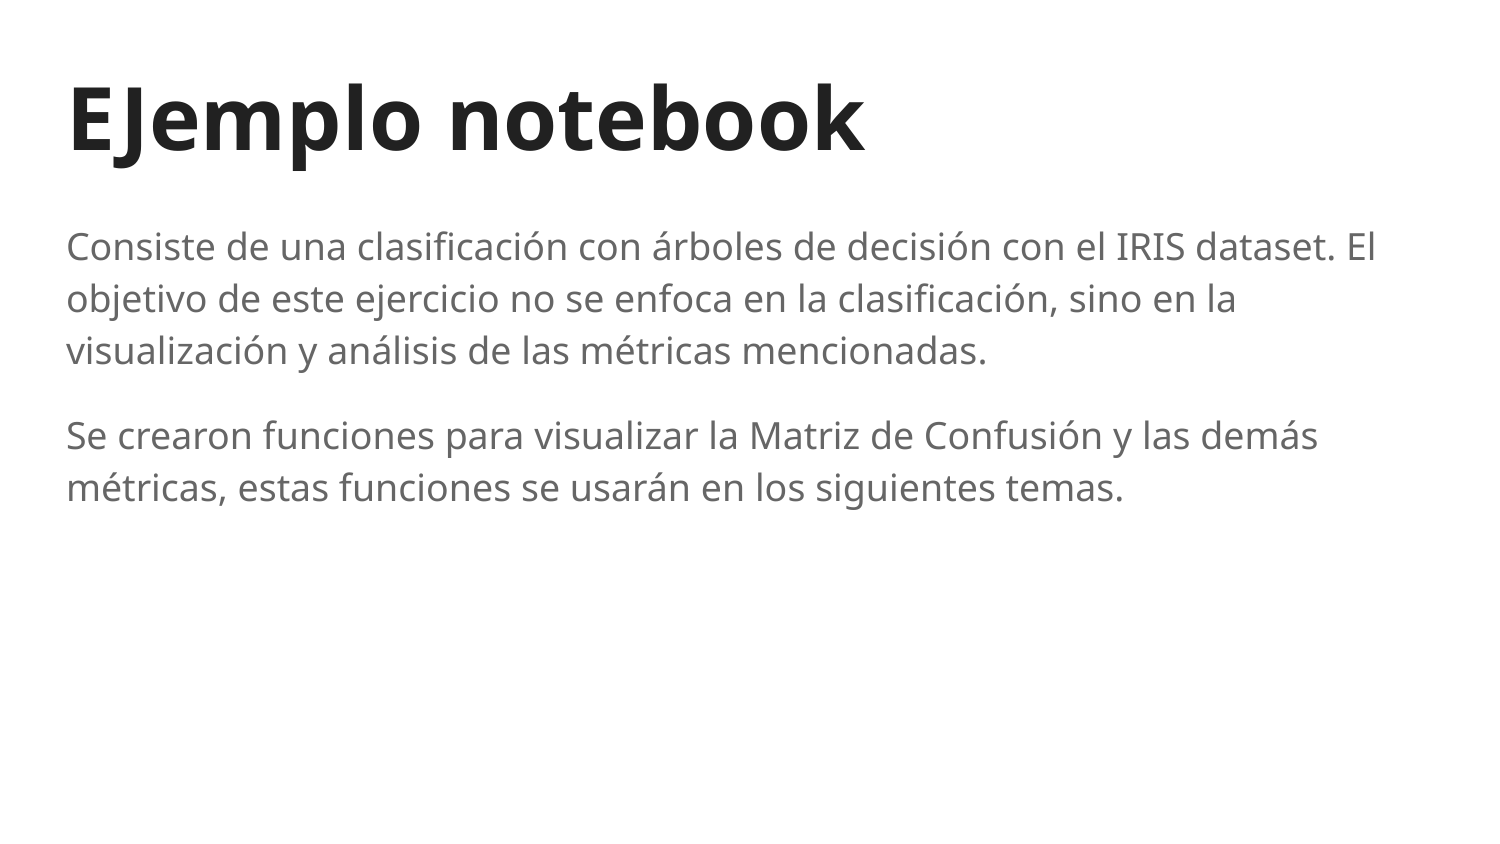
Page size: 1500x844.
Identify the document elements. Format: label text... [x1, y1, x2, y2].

title EJemplo notebook [51, 48, 1449, 180]
list Consiste de una clasificación con árboles de decisión con el IRIS dataset. El objetivo de este ejercicio no se enfoca en la clasificación, sino en la visualización y análisis de las métricas mencionadas. Se crearon funciones para visualizar la Matriz de Confusión y las demás métricas, estas funciones se usarán en los siguientes temas. [51, 201, 1449, 750]
